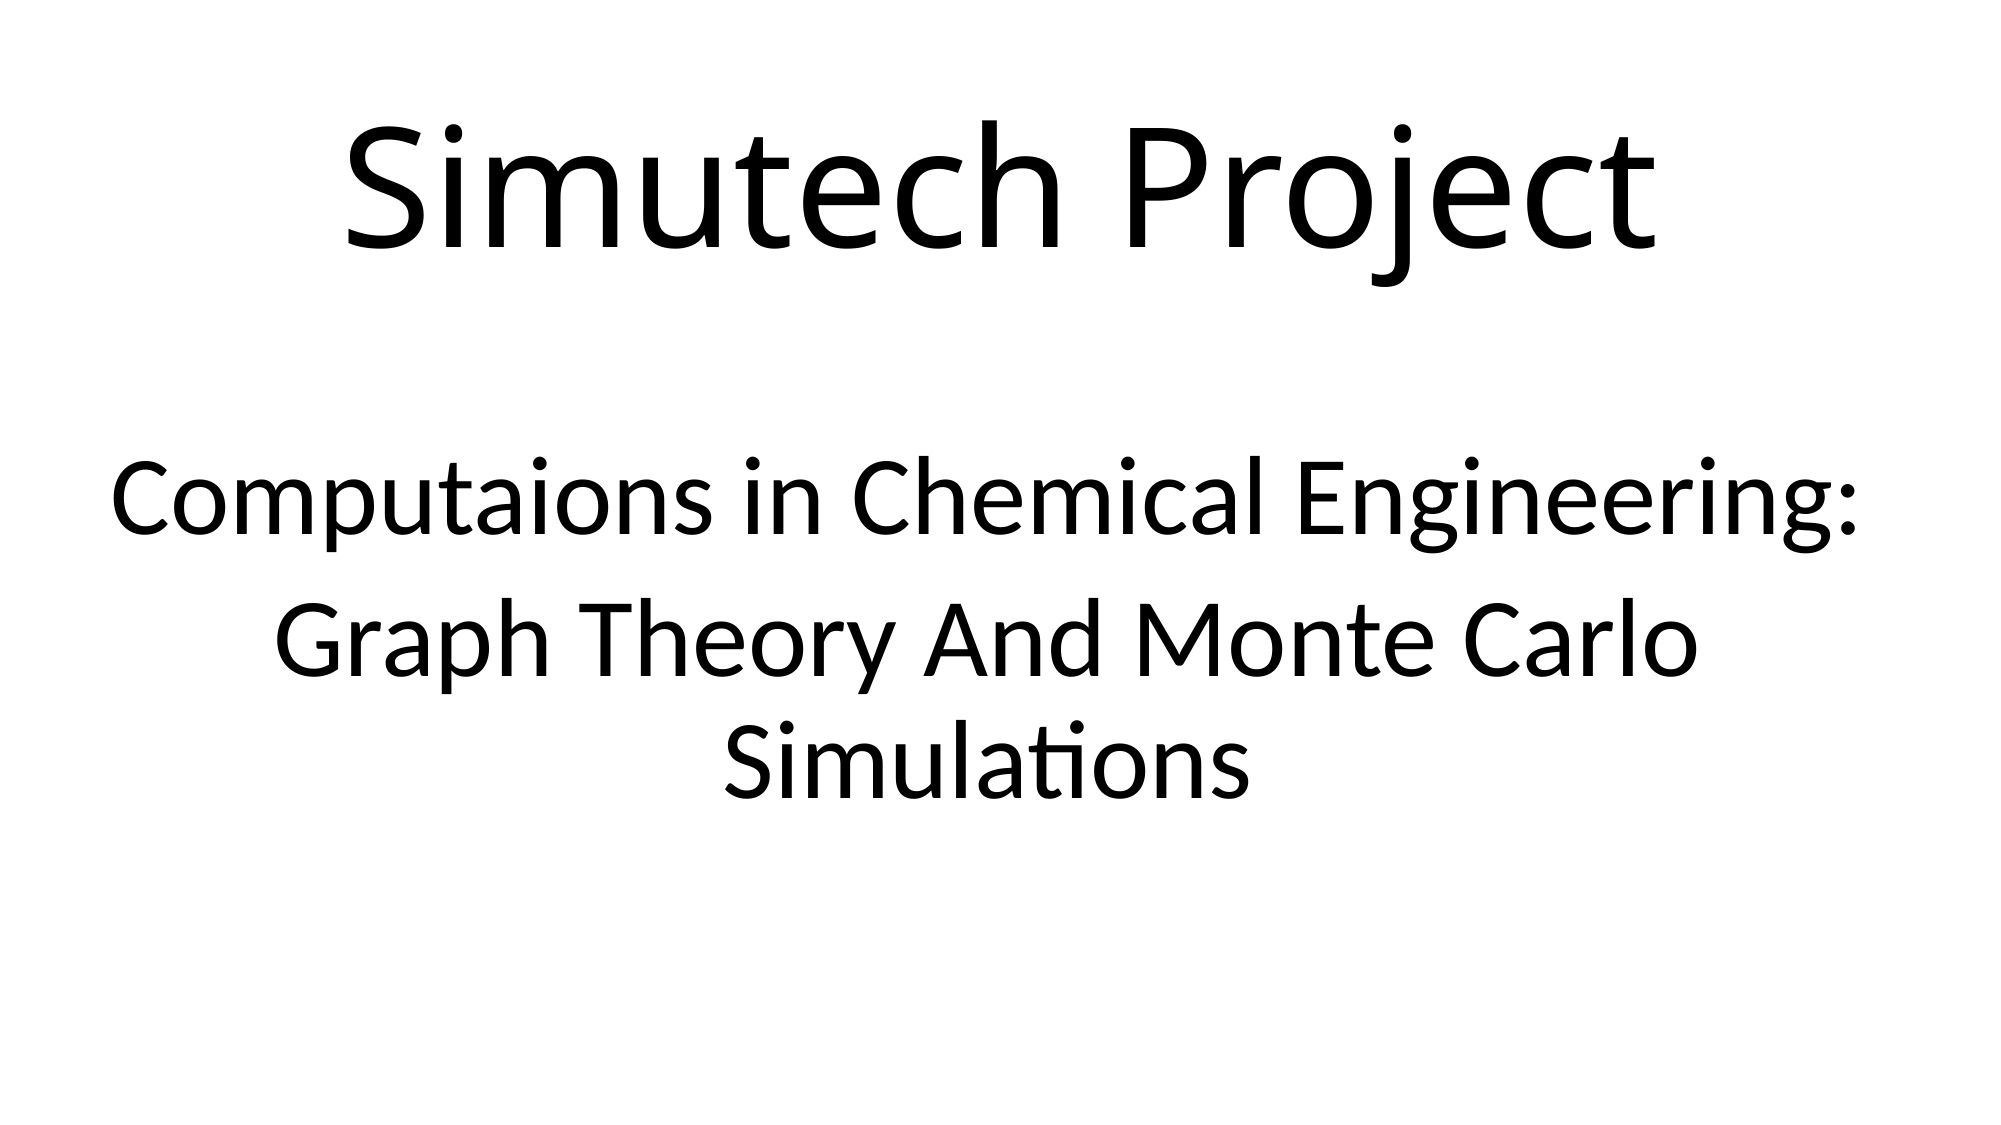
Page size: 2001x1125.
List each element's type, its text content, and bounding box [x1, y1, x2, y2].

title Simutech Project [249, 55, 1750, 274]
subtitle Computaions in Chemical Engineering: Graph Theory And Monte Carlo Simulations [21, 274, 1955, 1076]
